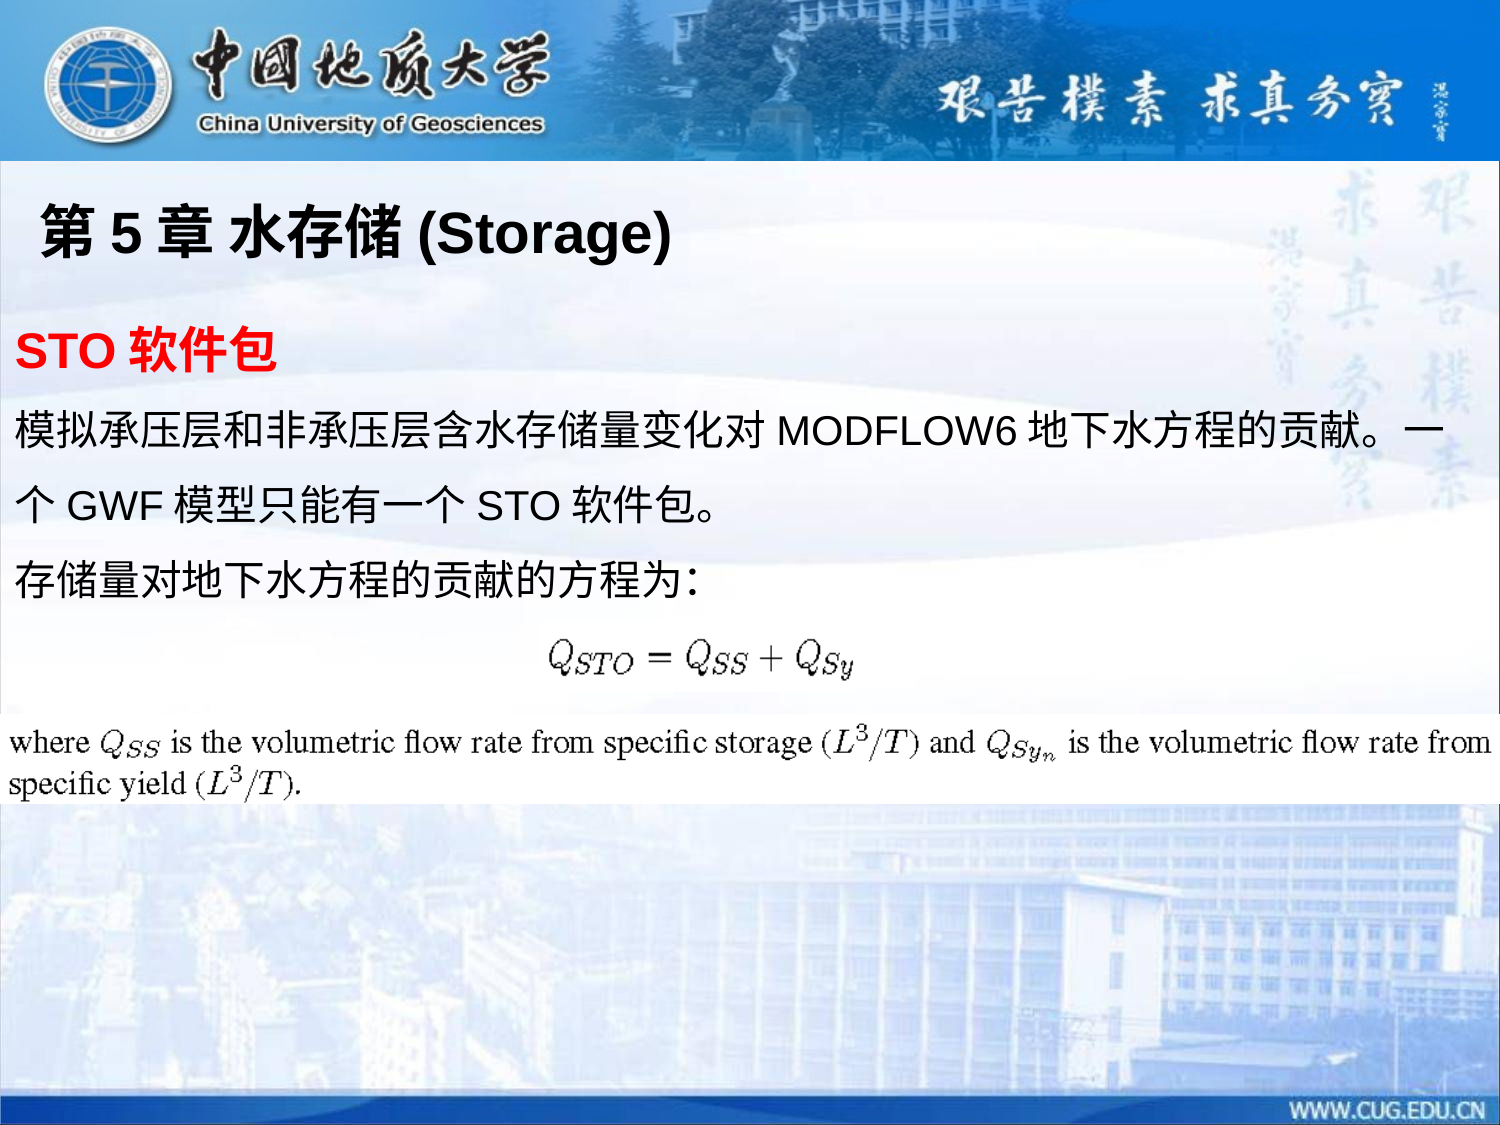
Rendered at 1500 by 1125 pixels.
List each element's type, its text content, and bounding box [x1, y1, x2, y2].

text_box 第5章 水存储(Storage) [23, 187, 727, 273]
picture [0, 0, 1500, 281]
text_box STO软件包 模拟承压层和非承压层含水存储量变化对MODFLOW6地下水方程的贡献。一个GWF模型只能有一个STO软件包。 存储量对地下水方程的贡献的方程为： [0, 281, 1500, 611]
picture [0, 611, 1500, 1125]
